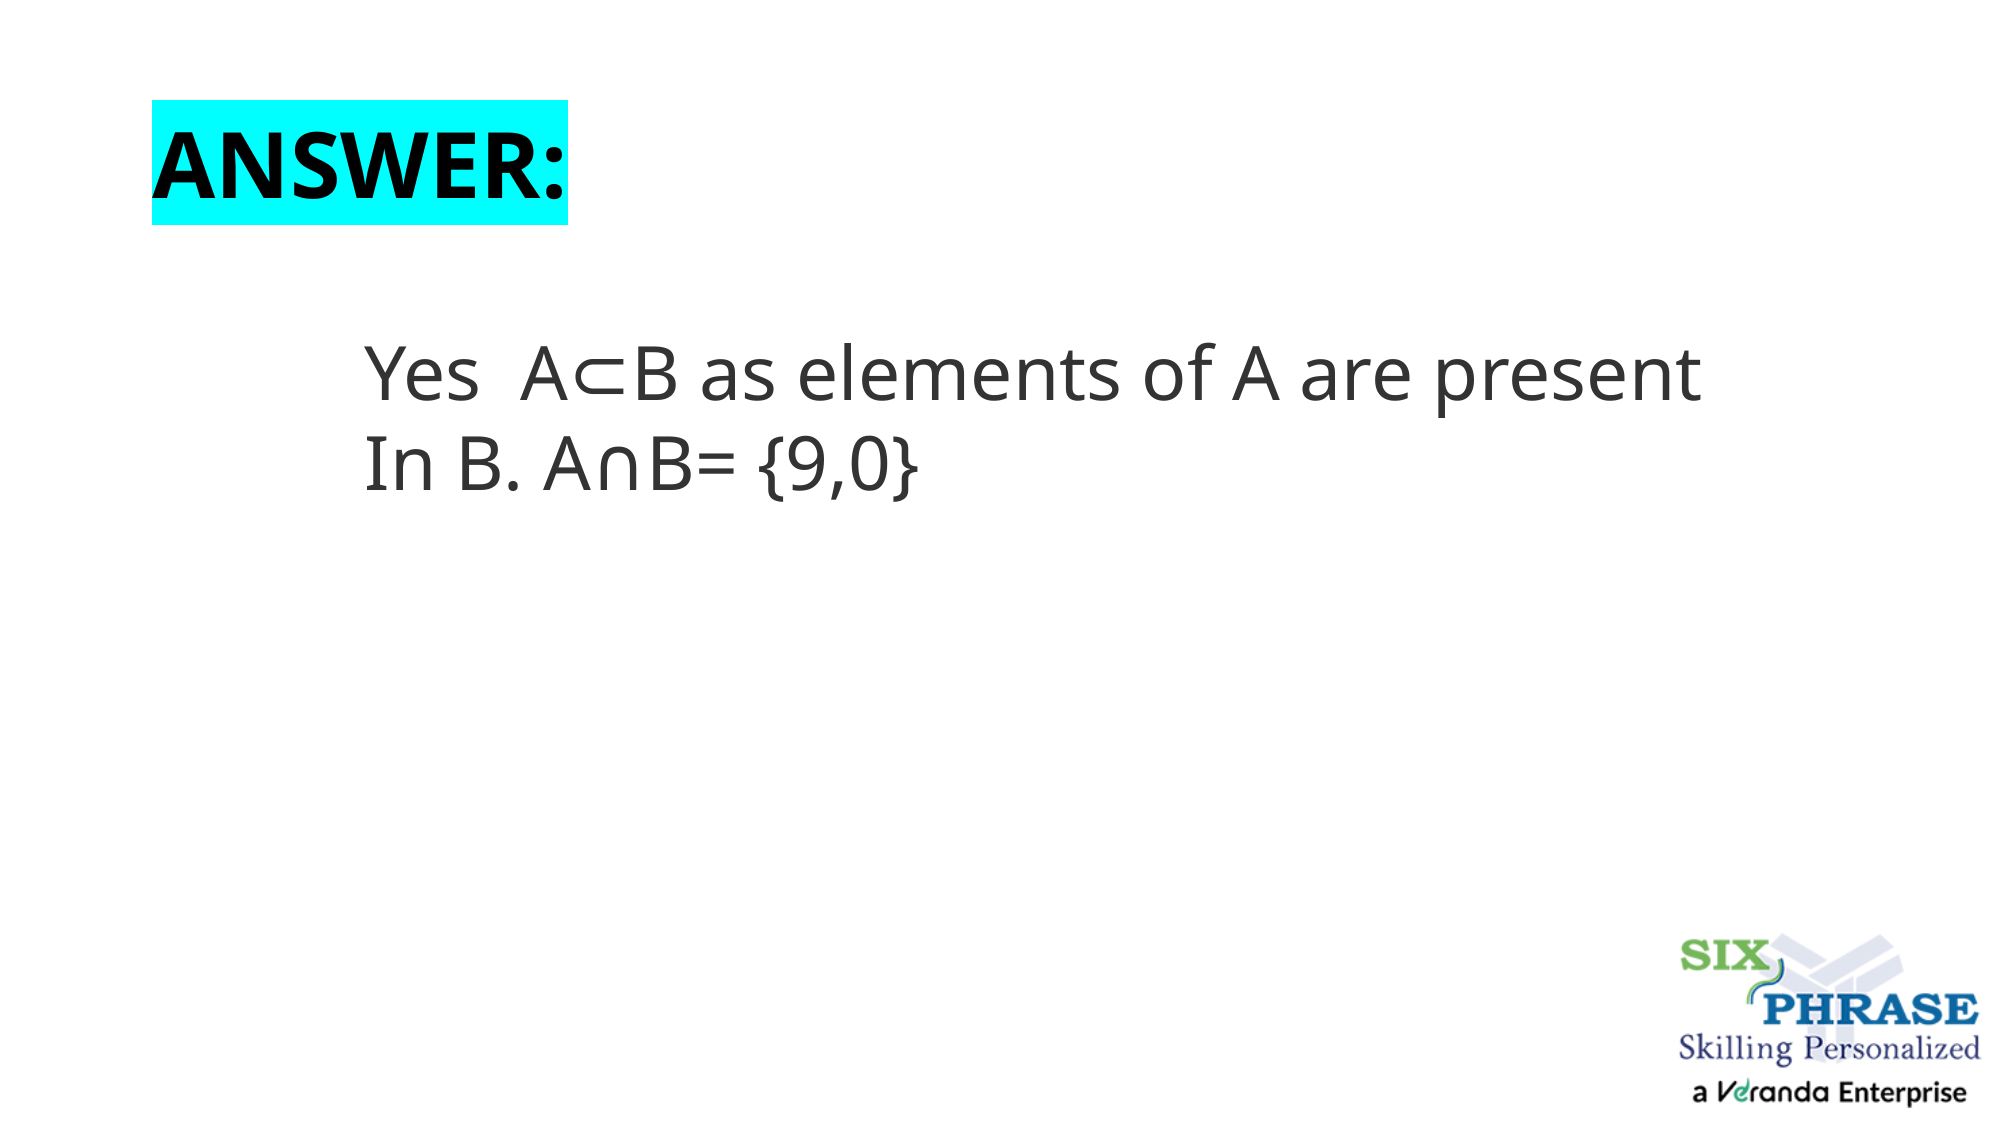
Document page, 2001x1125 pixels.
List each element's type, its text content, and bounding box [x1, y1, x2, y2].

text_box Yes A⊂B as elements of A are present In B. A∩B= {9,0} [350, 318, 1759, 513]
title ANSWER: [137, 59, 1863, 278]
picture [1662, 919, 2000, 1119]
